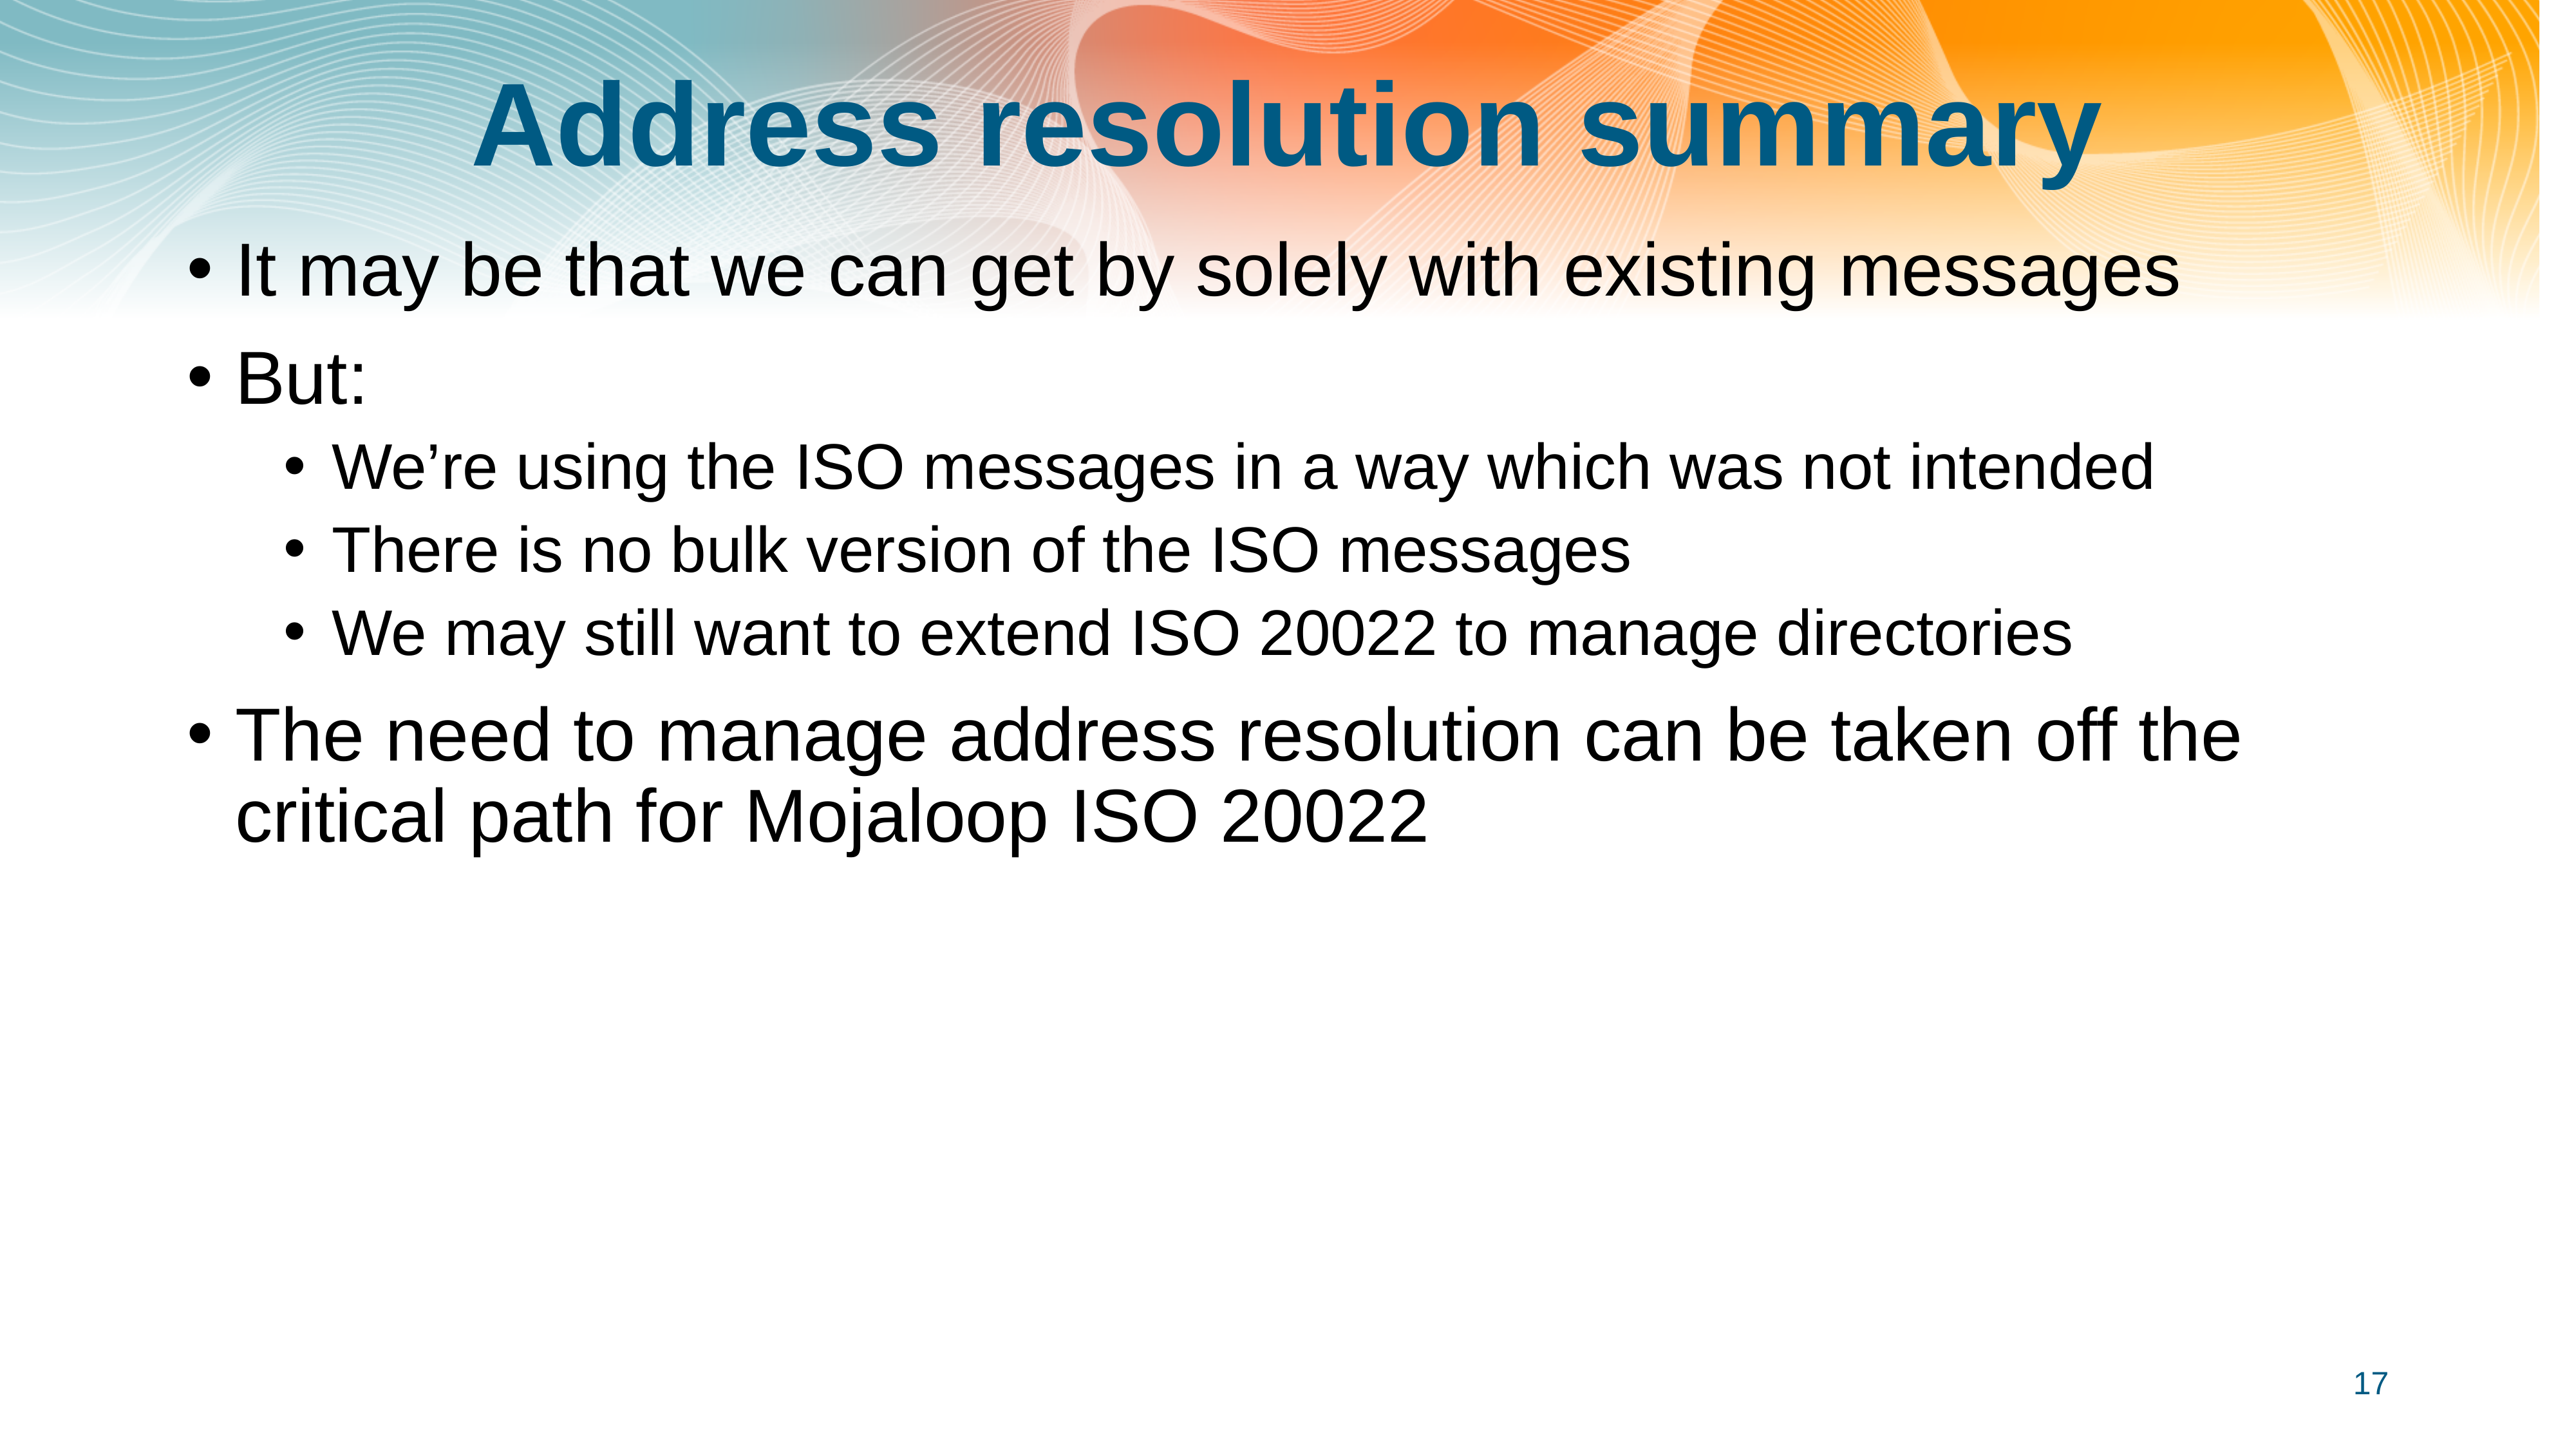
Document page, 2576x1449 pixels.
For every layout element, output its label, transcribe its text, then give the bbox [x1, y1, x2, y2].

title Address resolution summary [60, 48, 2516, 207]
slide_number 17 [1819, 1343, 2399, 1421]
picture [0, 0, 2540, 1417]
list It may be that we can get by solely with existing messages But: We’re using the ISO messages in a way which was not intended There is no bulk version of the ISO messages We may still want to extend ISO 20022 to manage directories The need to manage address resolution can be taken off the critical path for Mojaloop ISO 20022 [177, 226, 2399, 1305]
